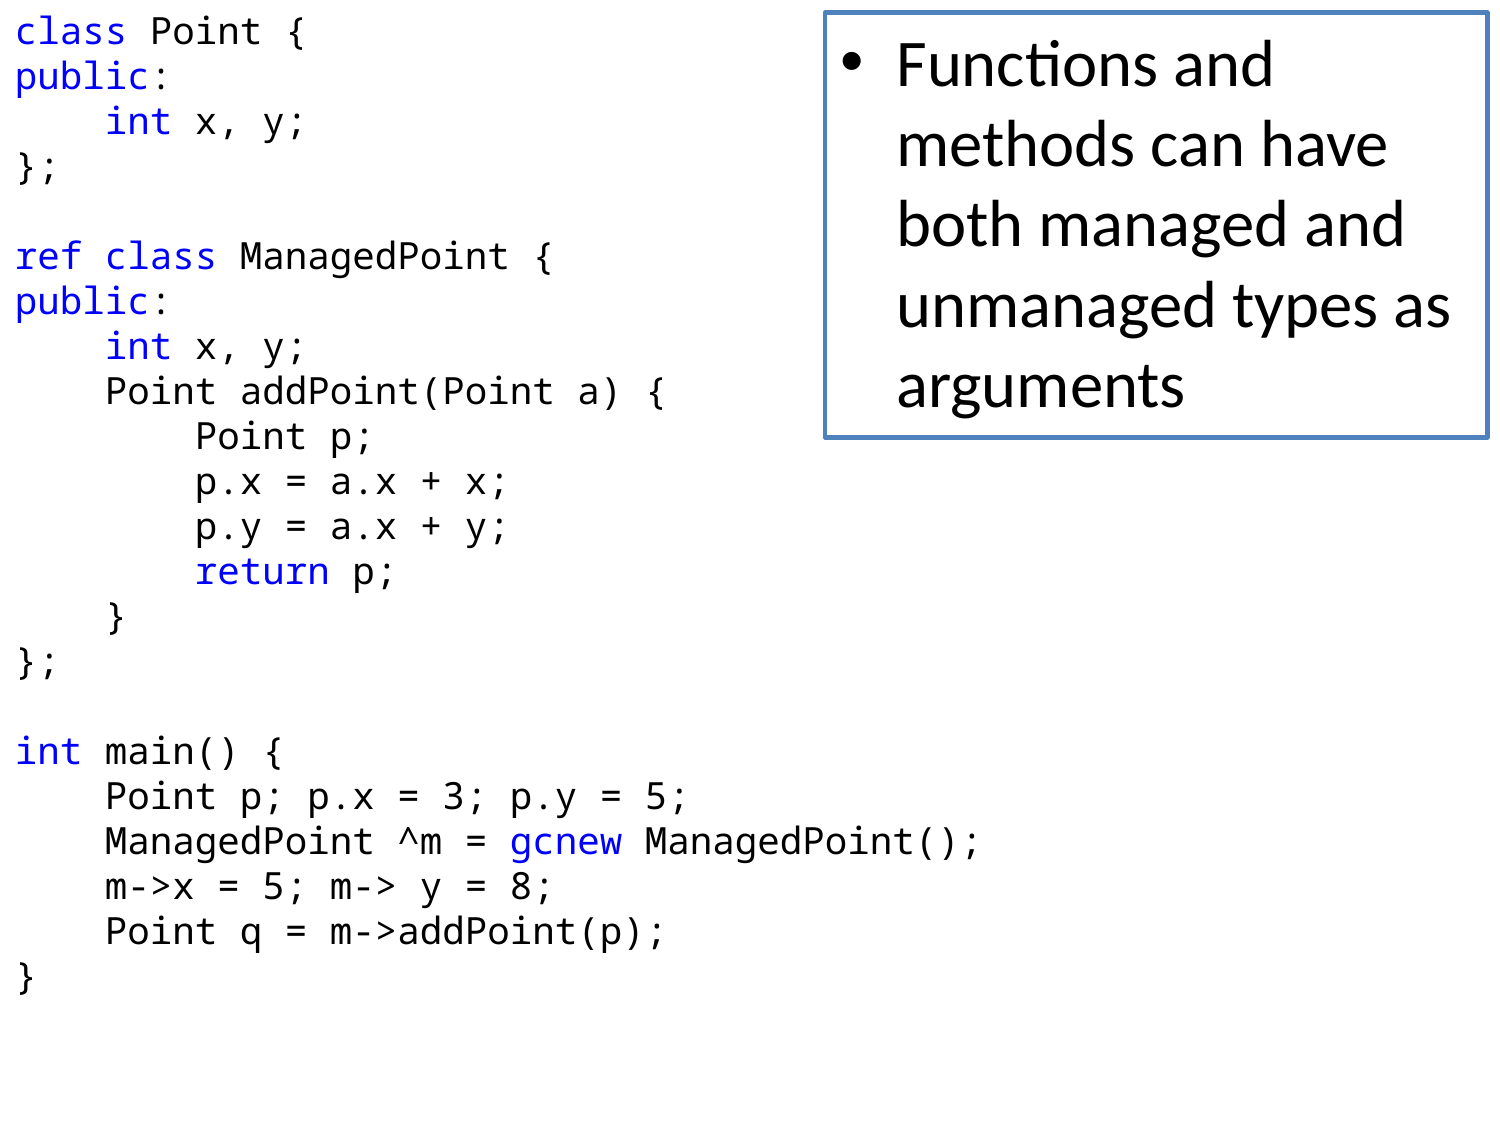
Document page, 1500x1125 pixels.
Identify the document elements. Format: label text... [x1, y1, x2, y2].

list Functions and methods can have both managed and unmanaged types as arguments [823, 10, 1490, 440]
text_box class Point { public: int x, y; }; ref class ManagedPoint { public: int x, y; Point addPoint(Point a) { Point p; p.x = a.x + x; p.y = a.x + y; return p; } }; int main() { Point p; p.x = 3; p.y = 5; ManagedPoint ^m = gcnew ManagedPoint(); m->x = 5; m-> y = 8; Point q = m->addPoint(p); } [0, 0, 1500, 1050]
